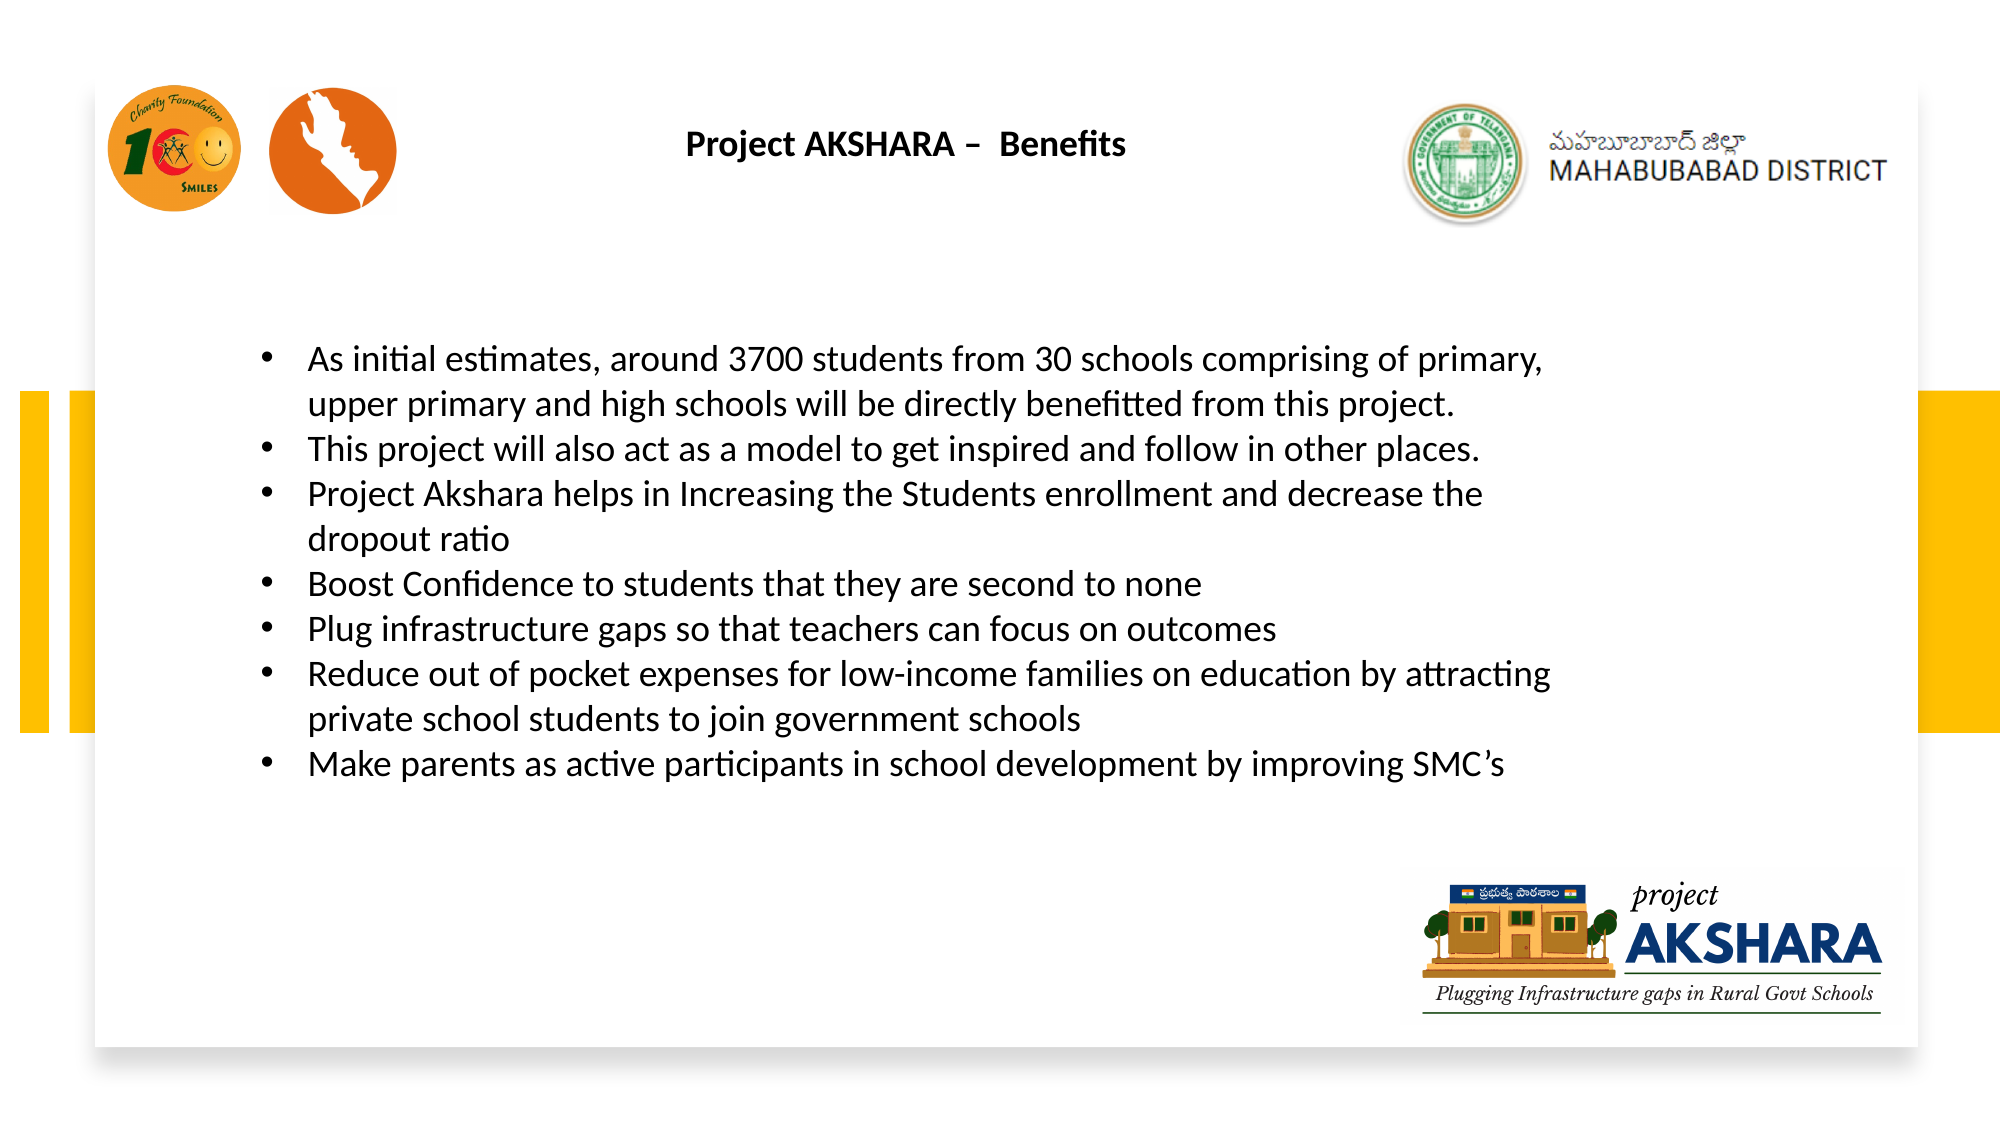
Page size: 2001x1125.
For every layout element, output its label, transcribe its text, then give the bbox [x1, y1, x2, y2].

text_box As initial estimates, around 3700 students from 30 schools comprising of primary, upper primary and high schools will be directly benefitted from this project. This project will also act as a model to get inspired and follow in other places. Project Akshara helps in Increasing the Students enrollment and decrease the dropout ratio Boost Confidence to students that they are second to none Plug infrastructure gaps so that teachers can focus on outcomes Reduce out of pocket expenses for low-income families on education by attracting private school students to join government schools Make parents as active participants in school development by improving SMC’s [245, 734, 1622, 792]
text_box Project AKSHARA – Benefits [671, 111, 1143, 172]
picture [94, 62, 250, 225]
text_box [0, 0, 2000, 1125]
picture [1400, 867, 1905, 1025]
picture [269, 87, 397, 215]
text_box [94, 75, 1919, 390]
text_box [94, 734, 1919, 1048]
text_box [34, 390, 2000, 734]
picture [1384, 77, 1918, 254]
text_box As initial estimates, around 3700 students from 30 schools comprising of primary, upper primary and high schools will be directly benefitted from this project. This project will also act as a model to get inspired and follow in other places. Project Akshara helps in Increasing the Students enrollment and decrease the dropout ratio Boost Confidence to students that they are second to none Plug infrastructure gaps so that teachers can focus on outcomes Reduce out of pocket expenses for low-income families on education by attracting private school students to join government schools Make parents as active participants in school development by improving SMC’s [245, 326, 1622, 390]
